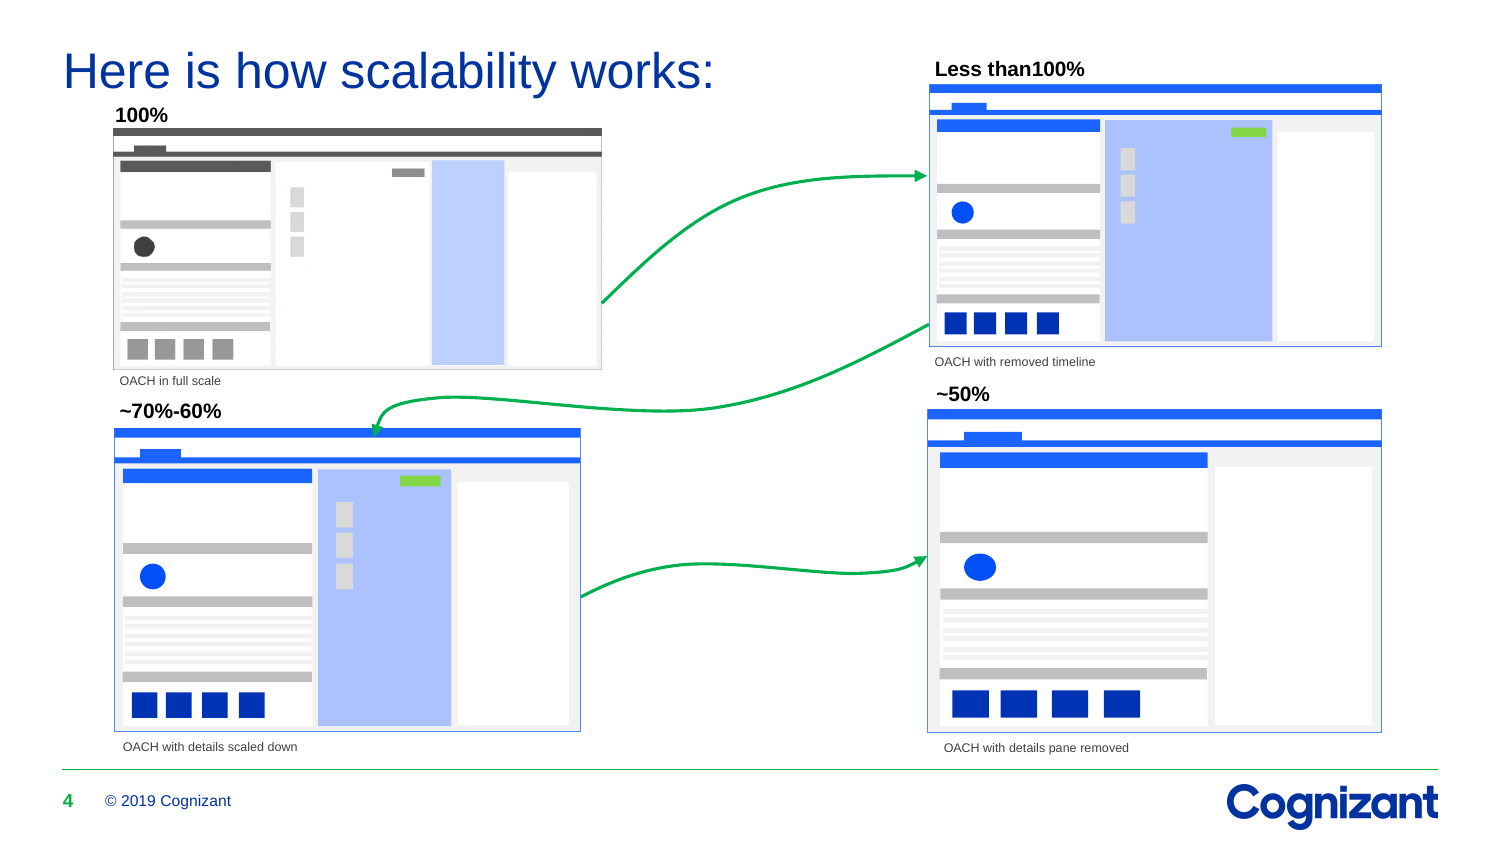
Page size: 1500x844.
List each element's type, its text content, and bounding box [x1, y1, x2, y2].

footer © 2019 Cognizant [105, 787, 855, 813]
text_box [104, 324, 929, 762]
title Here is how scalability works: [63, 45, 1439, 103]
text_box [602, 169, 919, 305]
slide_number 4 [63, 787, 101, 813]
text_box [919, 48, 1382, 377]
text_box OACH with details pane removed [929, 732, 1207, 763]
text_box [929, 377, 1382, 732]
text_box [113, 128, 602, 324]
text_box 100% [100, 94, 269, 135]
picture [1227, 784, 1438, 830]
